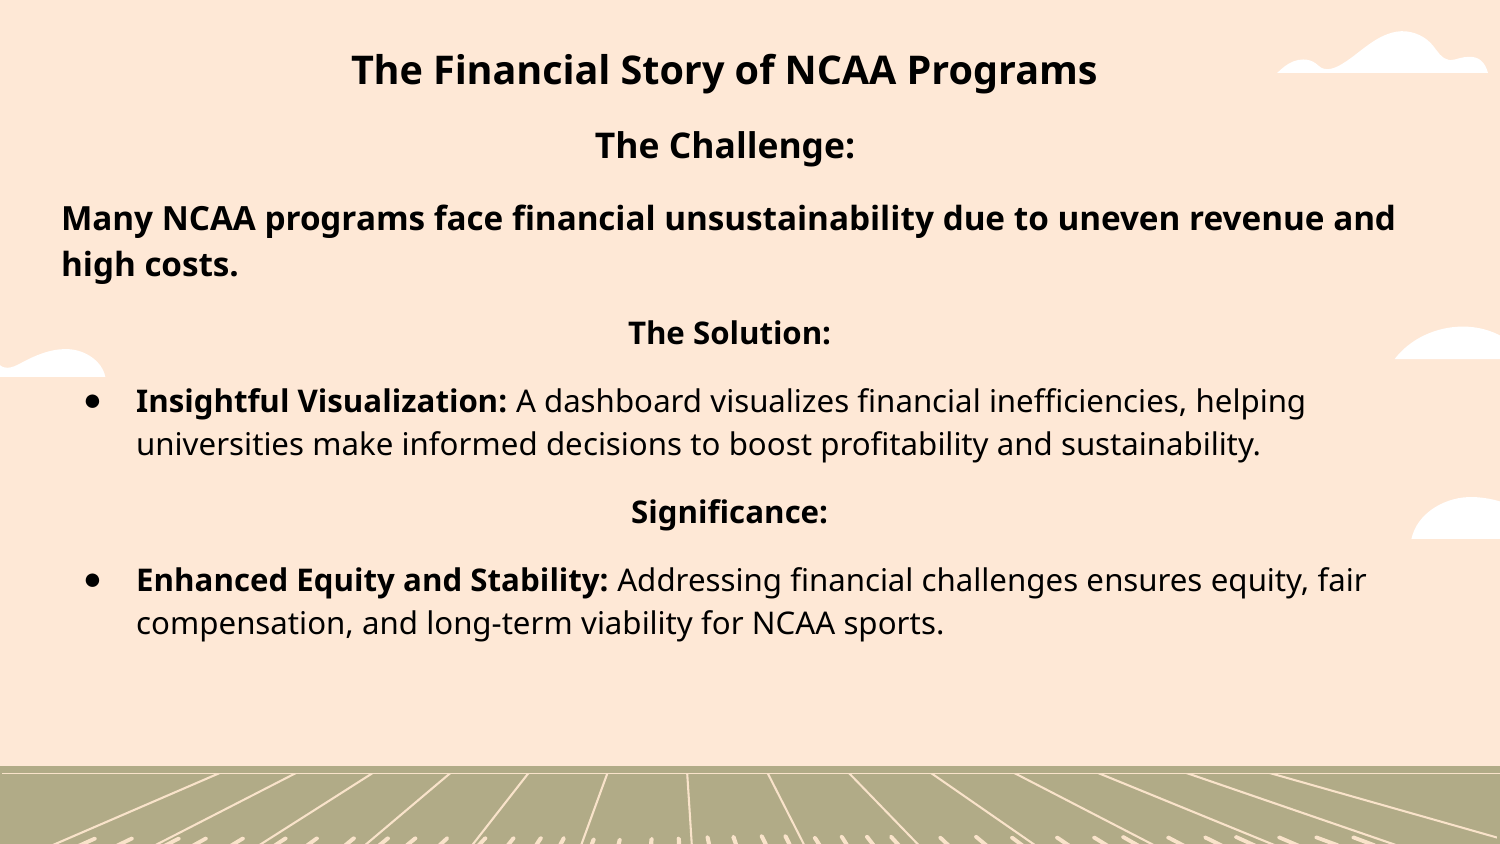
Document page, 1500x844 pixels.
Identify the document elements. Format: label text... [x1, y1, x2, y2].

list The Financial Story of NCAA Programs The Challenge: Many NCAA programs face financial unsustainability due to uneven revenue and high costs. The Solution: Insightful Visualization: A dashboard visualizes financial inefficiencies, helping universities make informed decisions to boost profitability and sustainability. Significance: Enhanced Equity and Stability: Addressing financial challenges ensures equity, fair compensation, and long-term viability for NCAA sports. [46, 22, 1414, 756]
